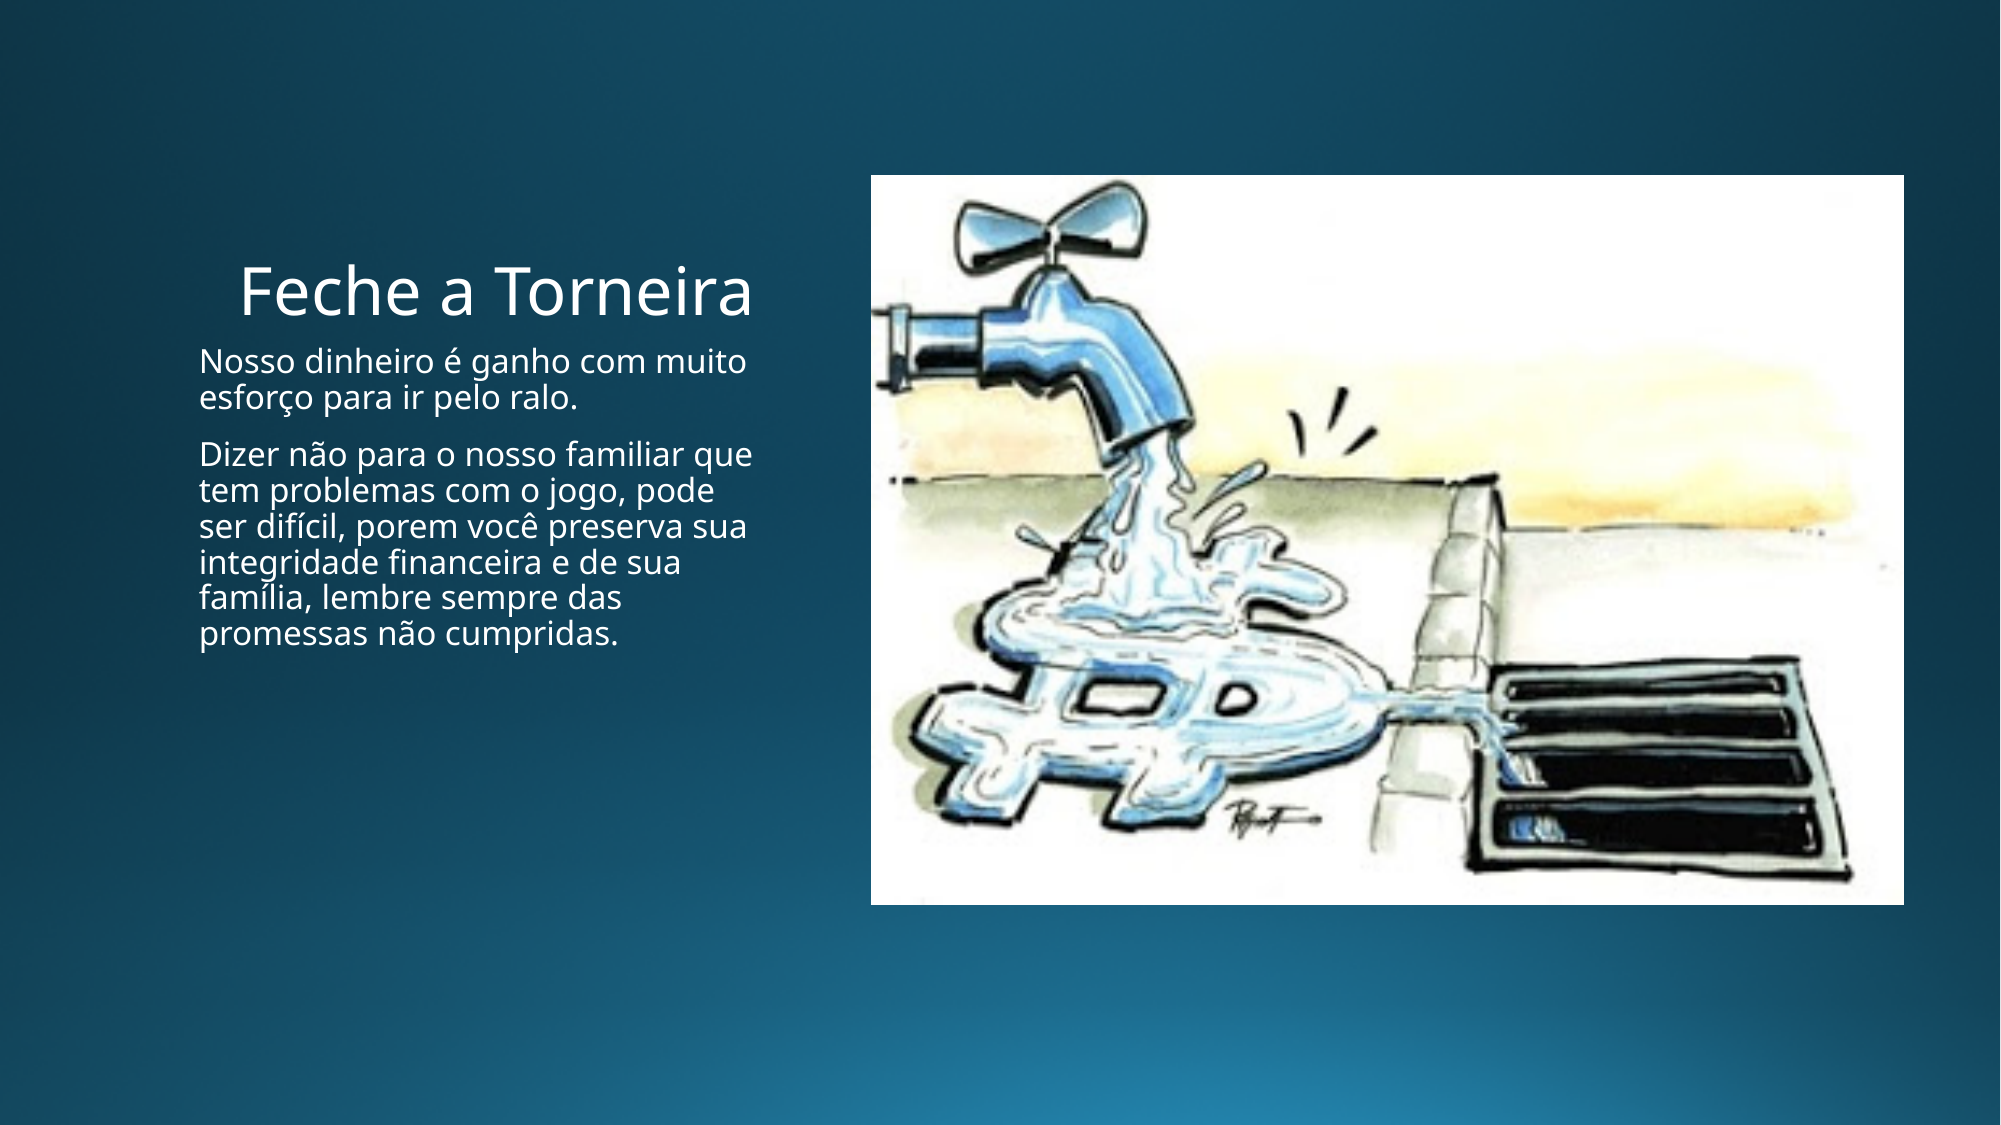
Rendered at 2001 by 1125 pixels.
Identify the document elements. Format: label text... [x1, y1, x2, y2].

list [871, 175, 1904, 905]
list Nosso dinheiro é ganho com muito esforço para ir pelo ralo. Dizer não para o nosso familiar que tem problemas com o jogo, pode ser difícil, porem você preserva sua integridade financeira e de sua família, lembre sempre das promessas não cumpridas. [183, 337, 783, 729]
picture [0, 0, 2001, 1125]
title Feche a Torneira [137, 75, 783, 338]
